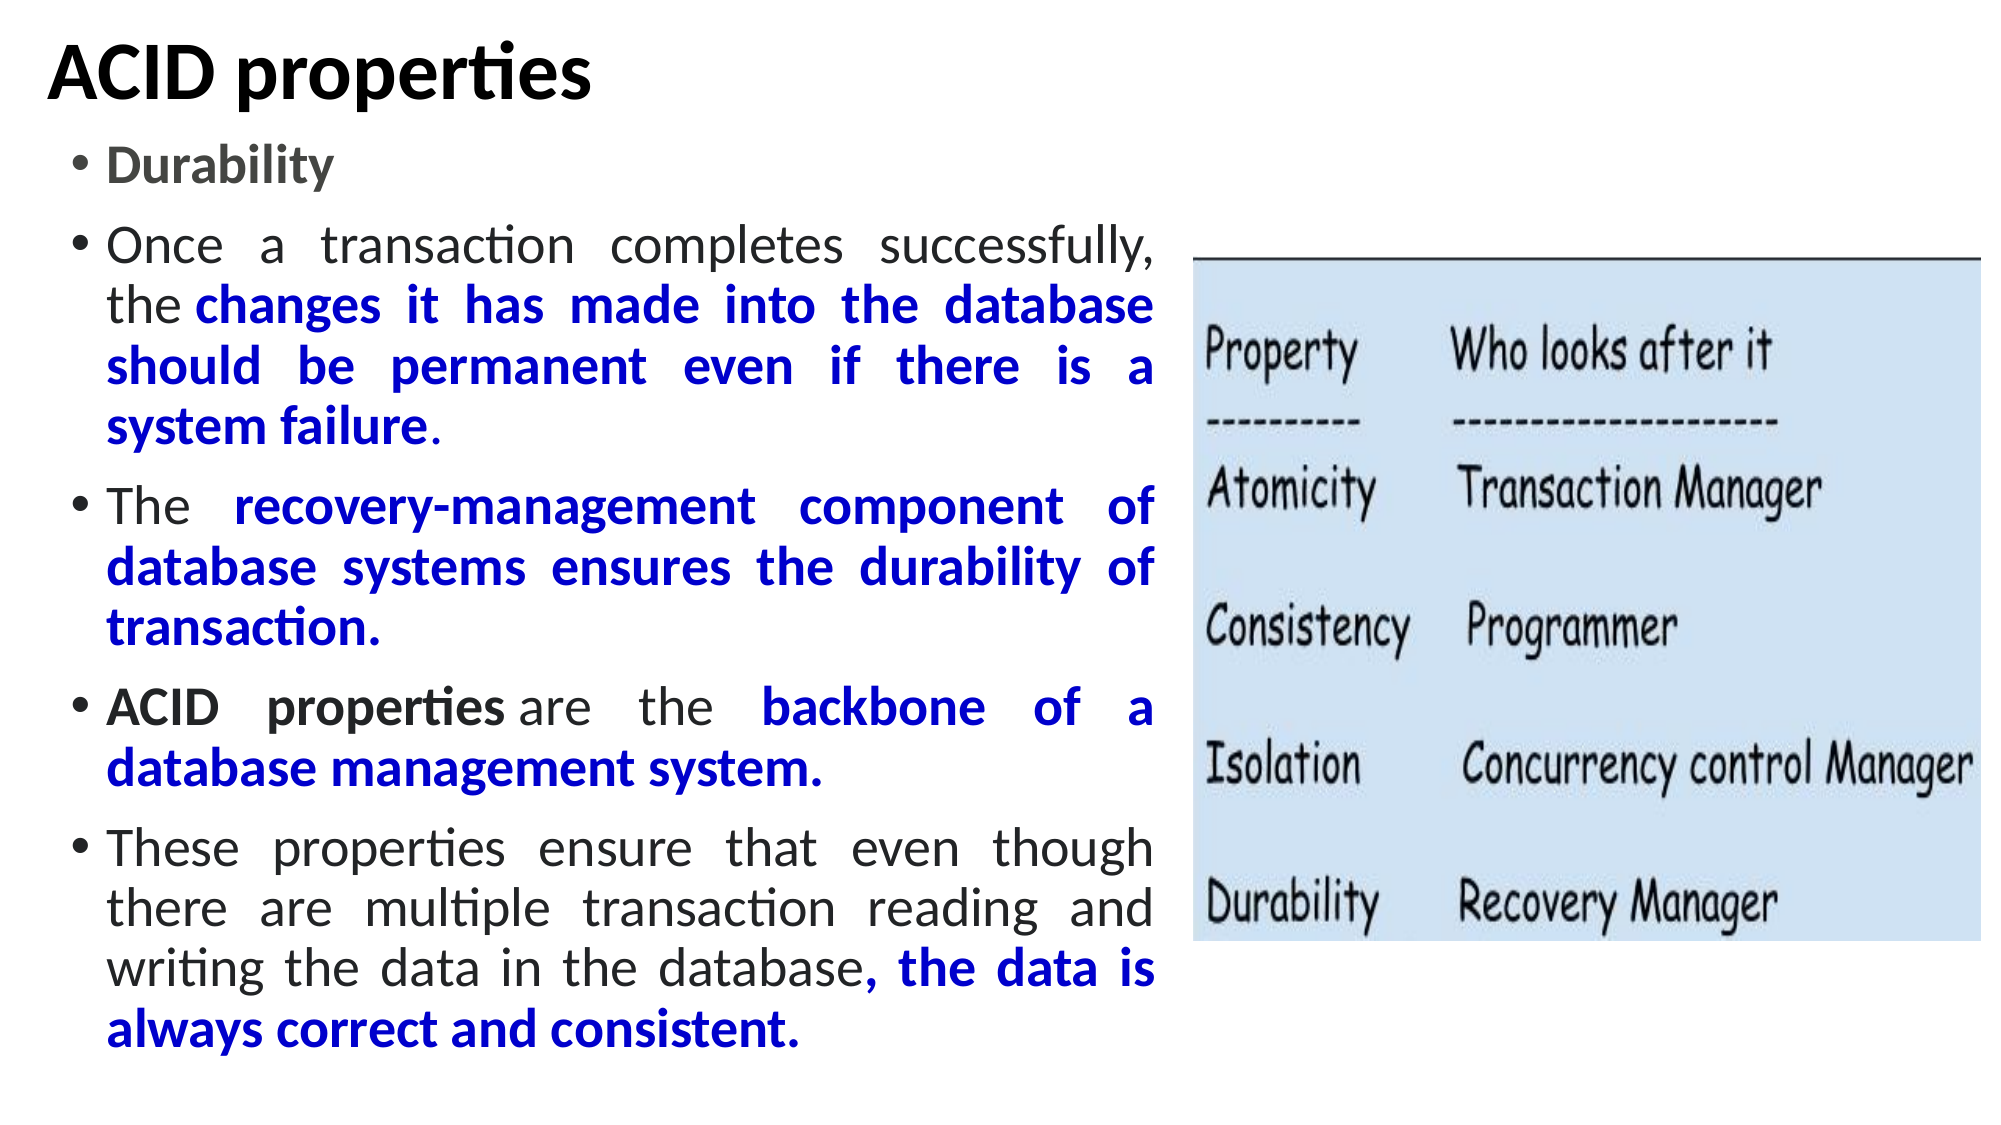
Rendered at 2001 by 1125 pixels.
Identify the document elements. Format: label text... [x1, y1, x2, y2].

list Durability Once a transaction completes successfully, the changes it has made into the database should be permanent even if there is a system failure. The recovery-management component of database systems ensures the durability of transaction. ACID properties are the backbone of a database management system. These properties ensure that even though there are multiple transaction reading and writing the data in the database, the data is always correct and consistent. [55, 127, 1171, 1075]
title ACID properties [32, 19, 1758, 237]
picture [1193, 256, 1981, 941]
